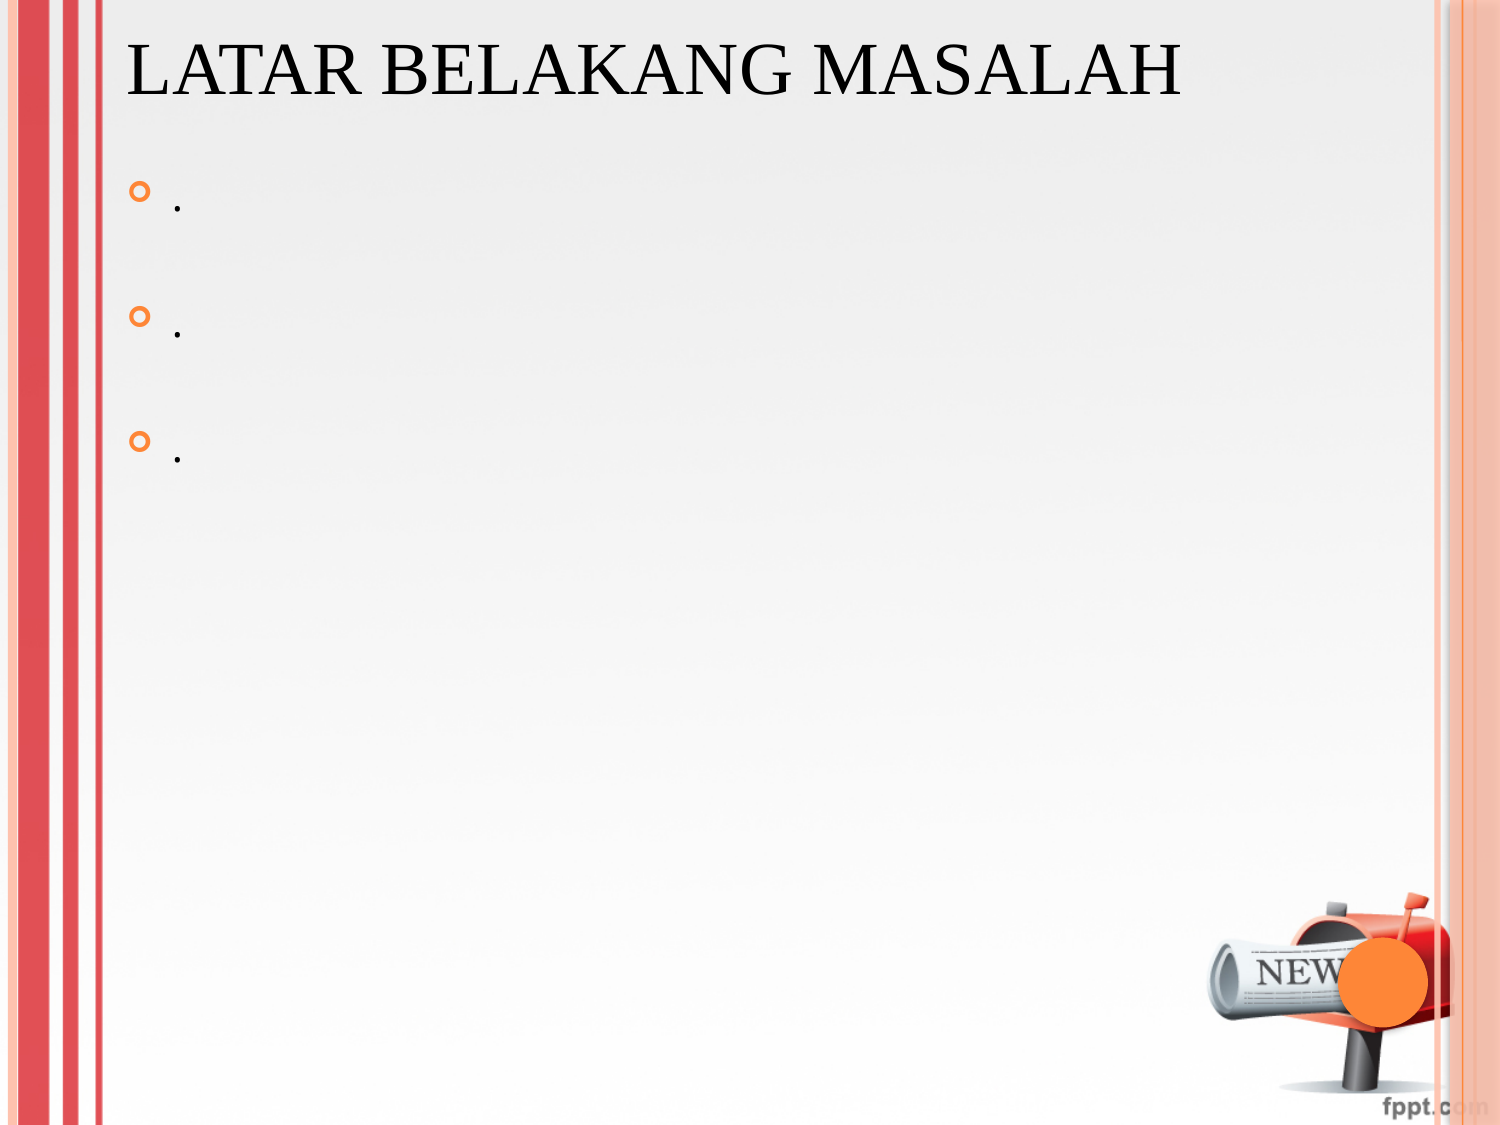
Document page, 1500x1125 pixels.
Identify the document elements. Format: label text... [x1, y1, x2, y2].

picture [1441, 0, 1449, 1125]
title Latar Belakang Masalah [112, 9, 1338, 117]
picture [18, 0, 1434, 1125]
list . . . [112, 162, 1338, 1094]
picture [0, 0, 7, 1125]
